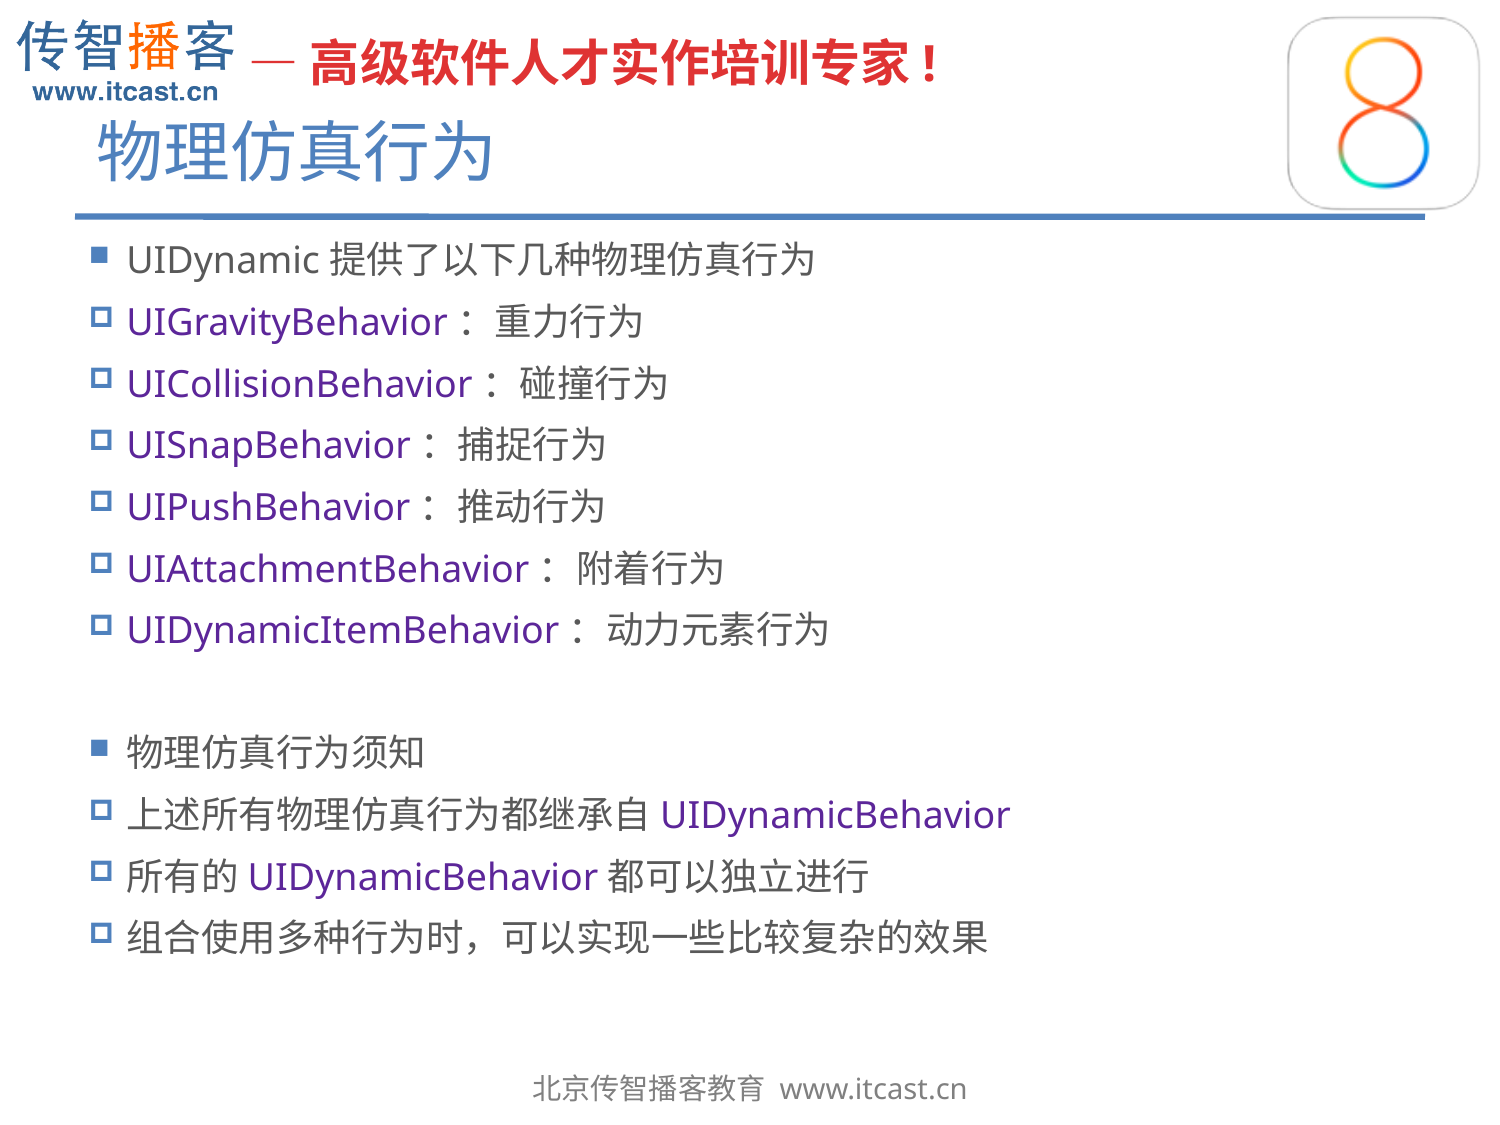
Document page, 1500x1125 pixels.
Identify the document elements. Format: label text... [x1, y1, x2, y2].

picture [1270, 0, 1497, 227]
picture [16, 19, 234, 101]
title 物理仿真行为 [81, 102, 1416, 228]
list UIDynamic提供了以下几种物理仿真行为 UIGravityBehavior：重力行为 UICollisionBehavior：碰撞行为 UISnapBehavior：捕捉行为 UIPushBehavior：推动行为 UIAttachmentBehavior：附着行为 UIDynamicItemBehavior：动力元素行为 物理仿真行为须知 上述所有物理仿真行为都继承自UIDynamicBehavior 所有的UIDynamicBehavior都可以独立进行 组合使用多种行为时，可以实现一些比较复杂的效果 [73, 228, 1432, 1031]
